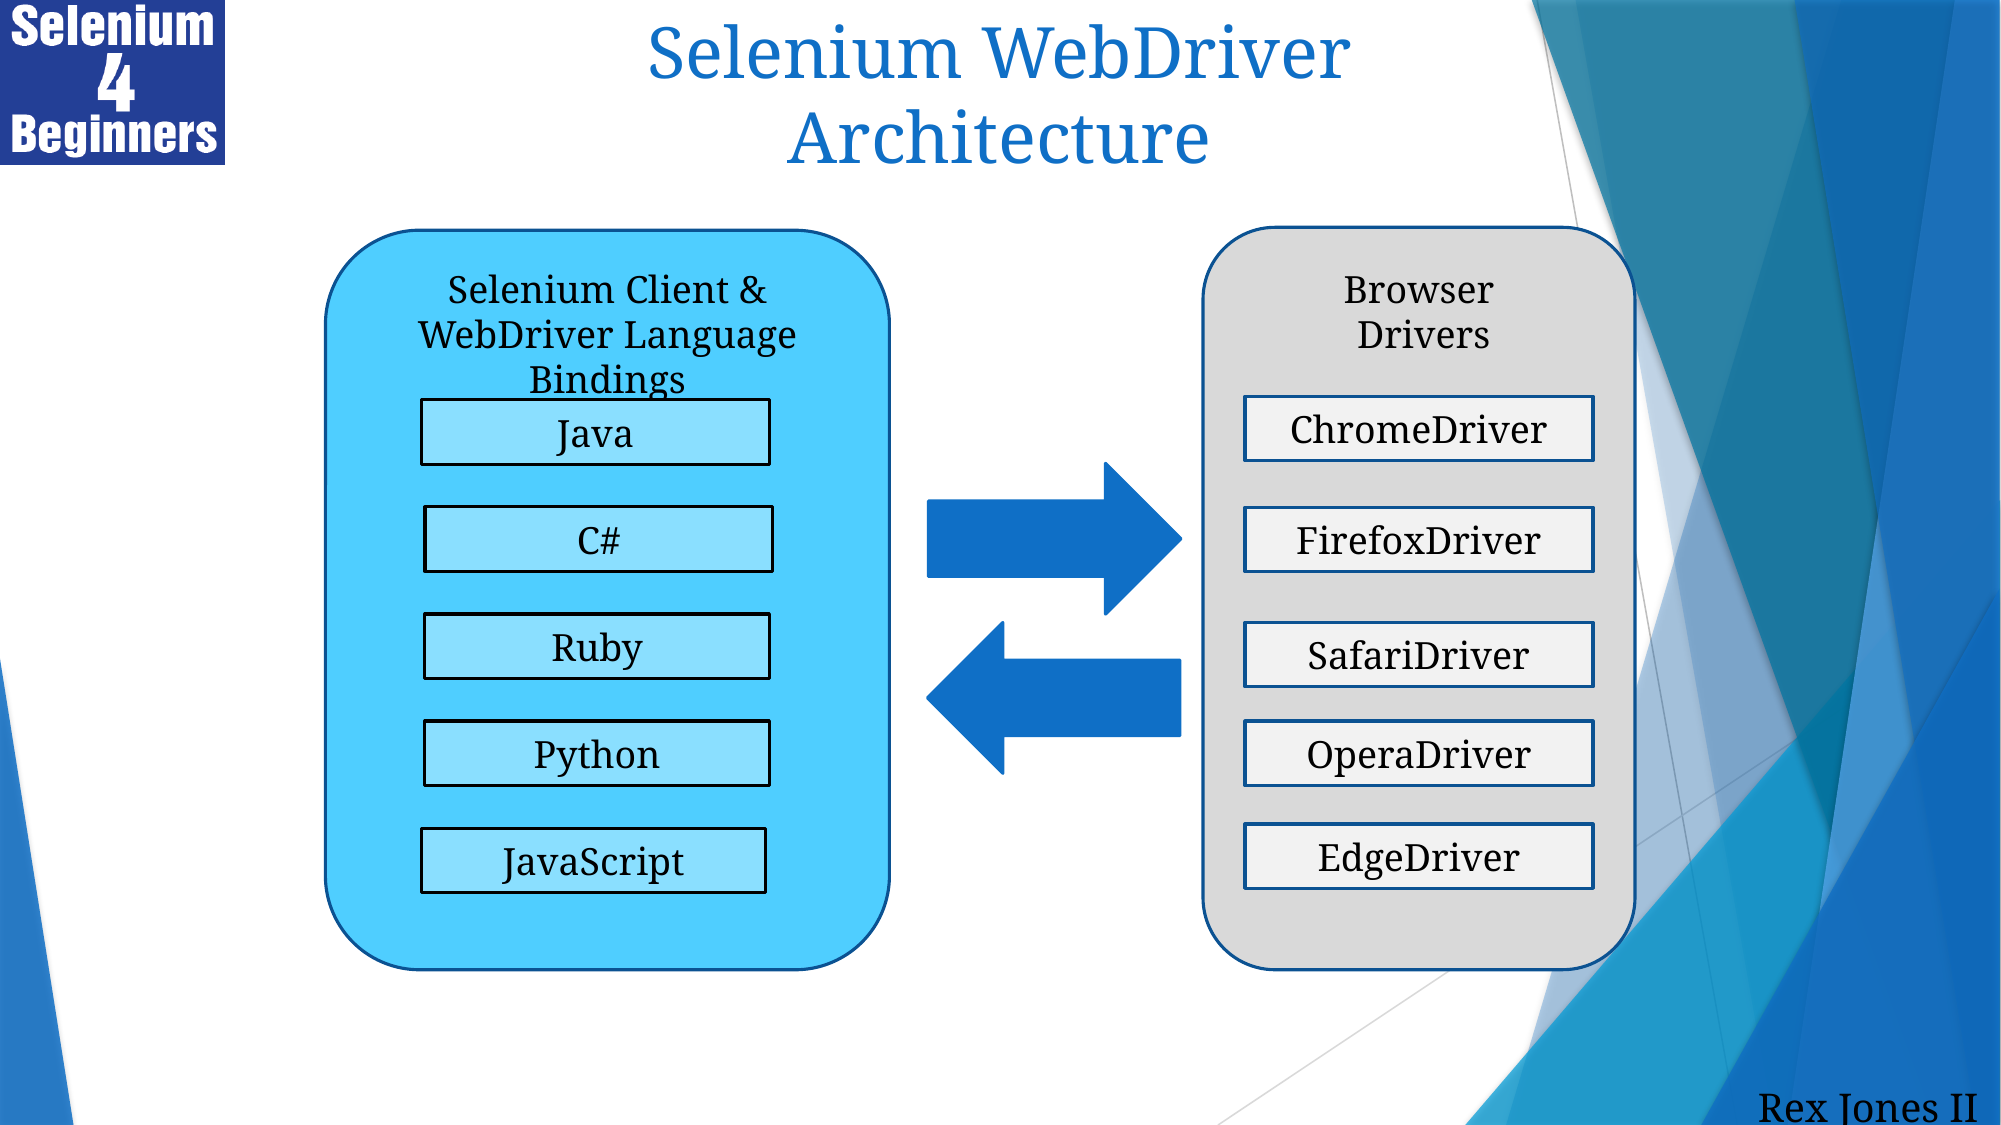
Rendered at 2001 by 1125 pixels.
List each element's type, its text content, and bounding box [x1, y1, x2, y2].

text_box [926, 461, 1183, 616]
text_box Browser Drivers [1265, 258, 1572, 364]
text_box [1201, 225, 1637, 972]
text_box [323, 275, 891, 972]
text_box Selenium Client & WebDriver Language Bindings [337, 258, 878, 409]
text_box [350, 228, 865, 258]
text_box C# [423, 505, 774, 573]
text_box JavaScript [420, 827, 767, 894]
text_box Ruby [423, 612, 771, 680]
text_box FirefoxDriver [1243, 506, 1595, 573]
text_box SafariDriver [1243, 621, 1595, 688]
text_box Python [423, 719, 771, 787]
text_box OperaDriver [1243, 719, 1595, 787]
text_box Java [420, 398, 771, 466]
text_box ChromeDriver [1243, 395, 1595, 462]
text_box [926, 621, 1182, 775]
text_box EdgeDriver [1243, 822, 1595, 890]
title Selenium WebDriver Architecture [0, 0, 2000, 187]
